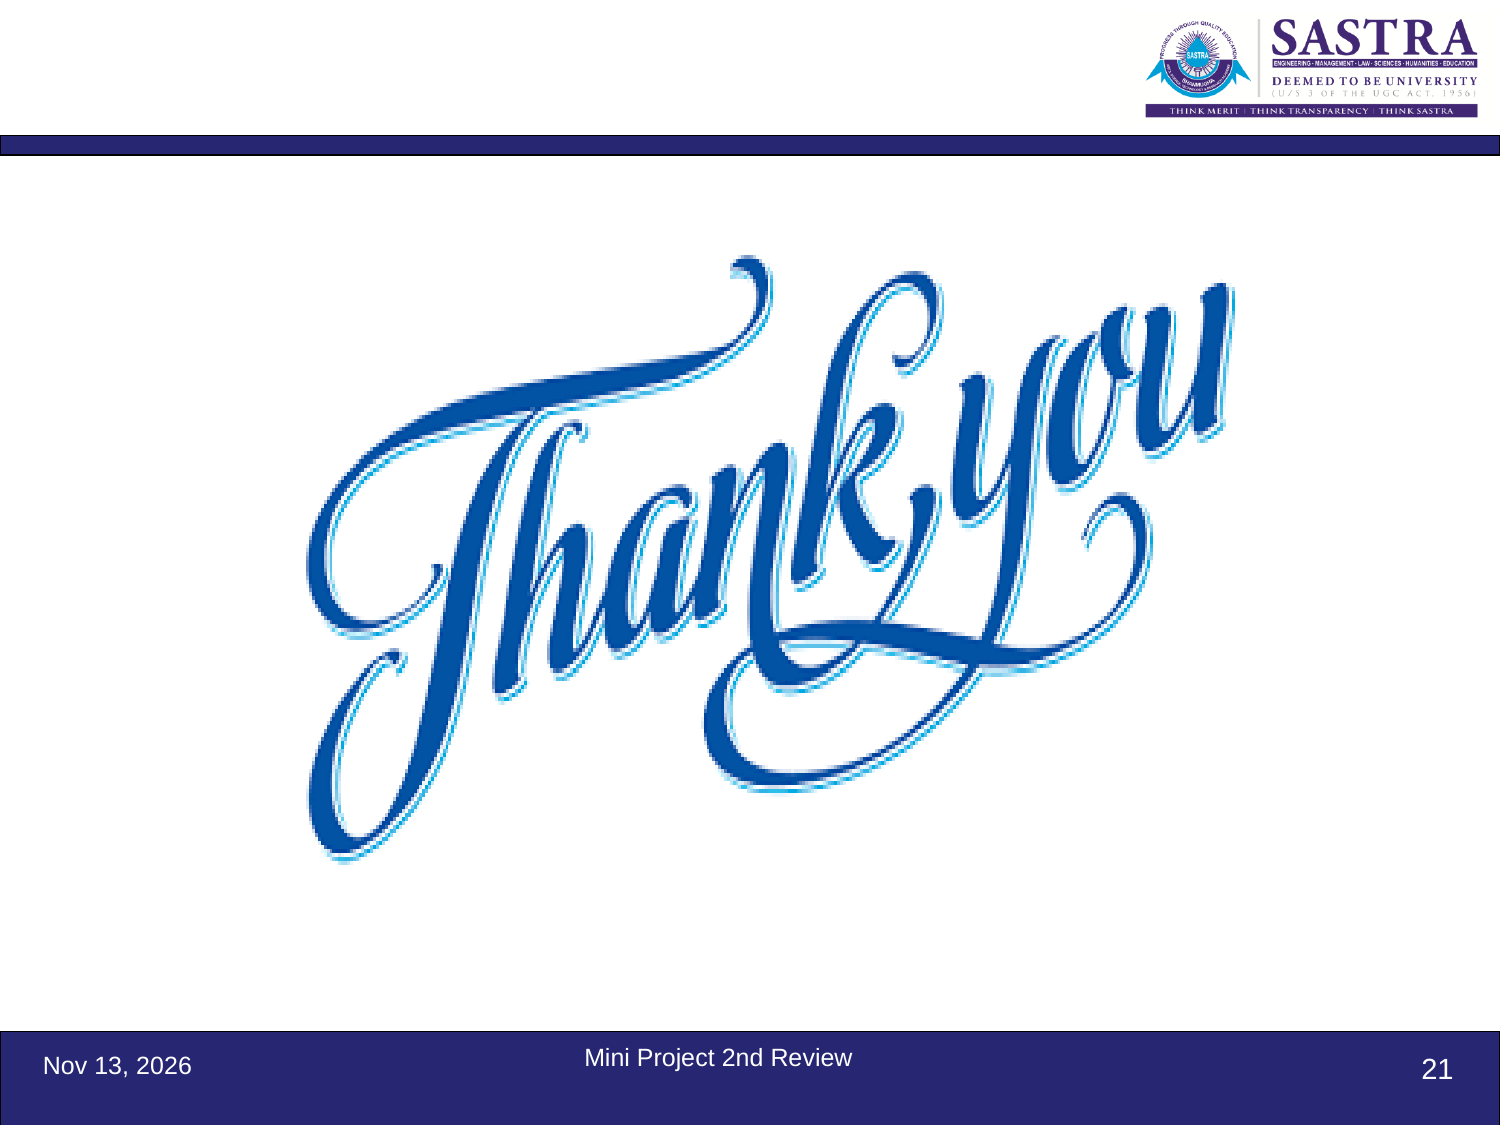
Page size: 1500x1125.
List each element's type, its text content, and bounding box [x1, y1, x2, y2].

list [300, 255, 1235, 882]
picture [1125, 11, 1498, 124]
footer Mini Project 2nd Review [412, 1034, 1026, 1113]
slide_number 28-Dec-21 [27, 1041, 229, 1121]
slide_number 21 [1118, 1042, 1469, 1122]
